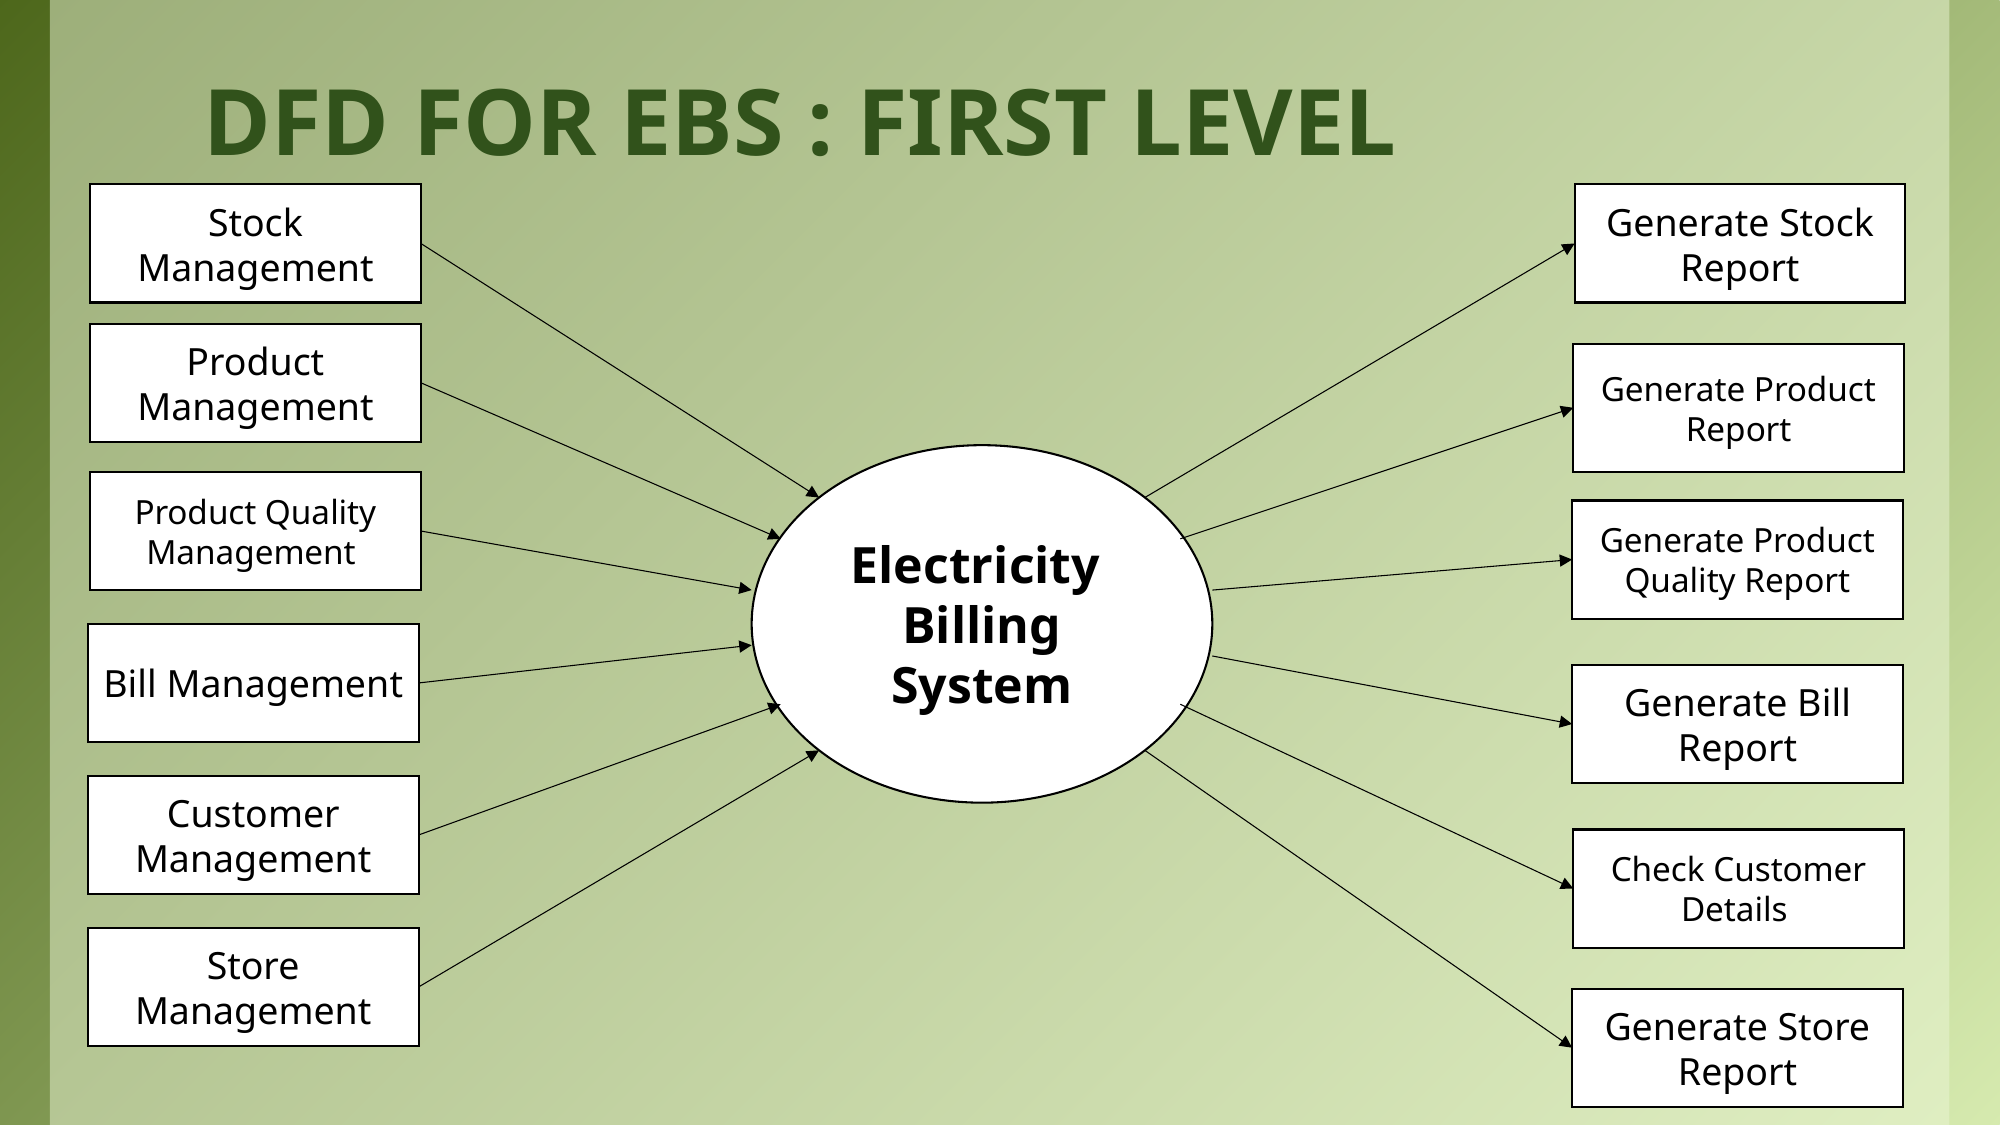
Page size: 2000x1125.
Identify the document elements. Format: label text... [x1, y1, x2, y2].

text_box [420, 530, 752, 591]
text_box Product Management [89, 323, 420, 443]
text_box Generate Bill Report [1573, 664, 1904, 784]
text_box Generate Product Report [1575, 343, 1905, 473]
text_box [420, 243, 820, 498]
text_box Electricity Billing System [750, 444, 1214, 804]
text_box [418, 645, 752, 684]
text_box Generate Stock Report [1574, 183, 1906, 304]
text_box Generate Store Report [1571, 988, 1904, 1108]
text_box Product Quality Management [89, 471, 420, 591]
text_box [1212, 655, 1573, 704]
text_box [1144, 243, 1575, 498]
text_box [1144, 750, 1573, 1048]
text_box Store Management [87, 927, 420, 1047]
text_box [418, 750, 820, 988]
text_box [418, 704, 781, 750]
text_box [1212, 559, 1573, 591]
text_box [1180, 704, 1574, 889]
text_box Generate Product Quality Report [1571, 499, 1904, 620]
text_box Check Customer Details [1573, 828, 1905, 949]
text_box Bill Management [87, 623, 420, 743]
title DFD FOR EBS : FIRST LEVEL [183, 12, 1850, 185]
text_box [420, 382, 781, 539]
text_box Stock Management [89, 183, 422, 304]
text_box Customer Management [87, 775, 418, 895]
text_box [1180, 407, 1574, 539]
